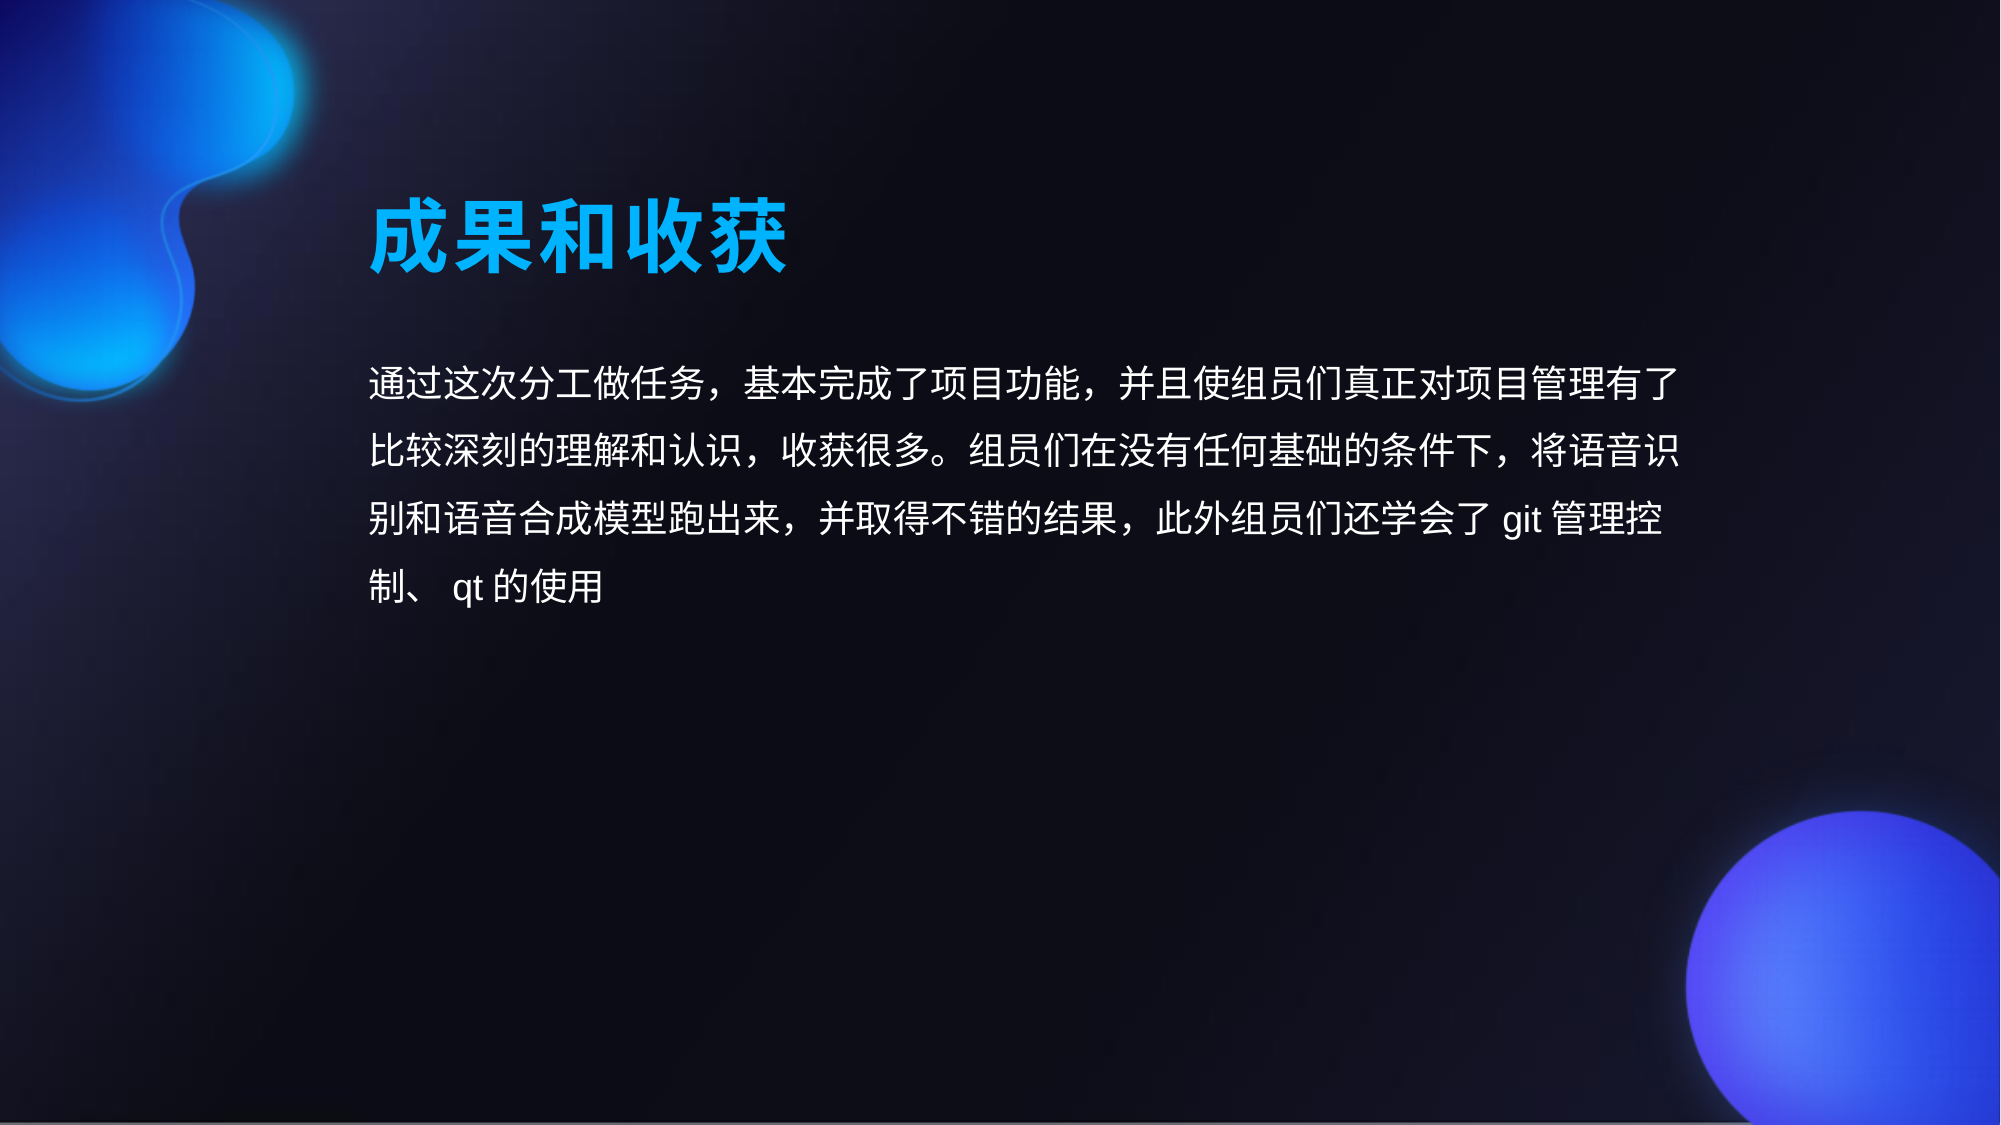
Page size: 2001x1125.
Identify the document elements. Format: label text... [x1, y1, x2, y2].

text_box 成果和收获 [353, 188, 1331, 302]
picture [0, 0, 2001, 1125]
text_box 通过这次分工做任务，基本完成了项目功能，并且使组员们真正对项目管理有了比较深刻的理解和认识，收获很多。组员们在没有任何基础的条件下，将语音识别和语音合成模型跑出来，并取得不错的结果，此外组员们还学会了git管理控制、qt的使用 [353, 330, 1706, 615]
